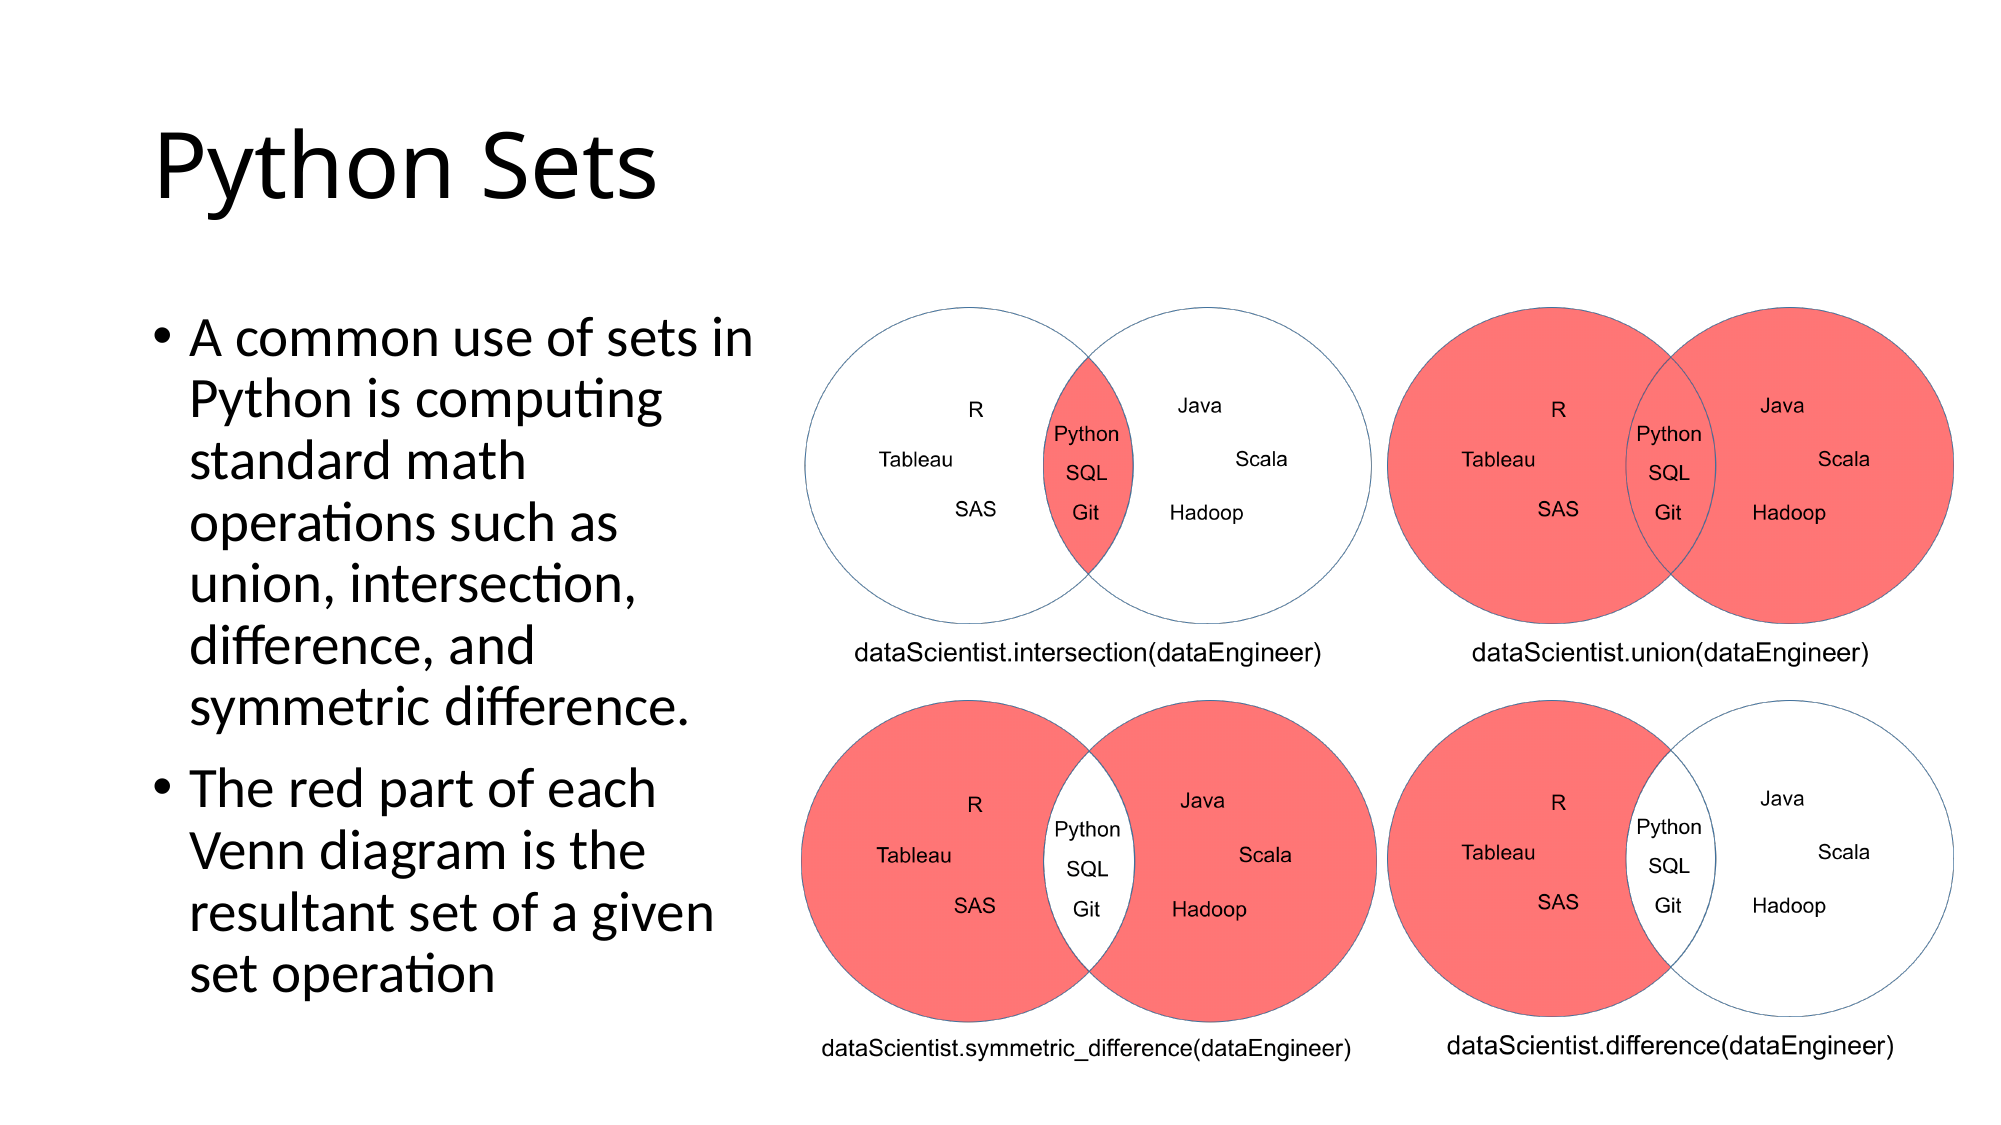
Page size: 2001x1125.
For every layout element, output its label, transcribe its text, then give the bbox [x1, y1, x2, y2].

picture [799, 700, 1377, 1076]
list A common use of sets in Python is computing standard math operations such as union, intersection, difference, and symmetric difference. The red part of each Venn diagram is the resultant set of a given set operation [137, 299, 778, 1014]
title Python Sets [137, 59, 1863, 278]
picture [788, 307, 1954, 683]
picture [1387, 700, 1954, 1076]
